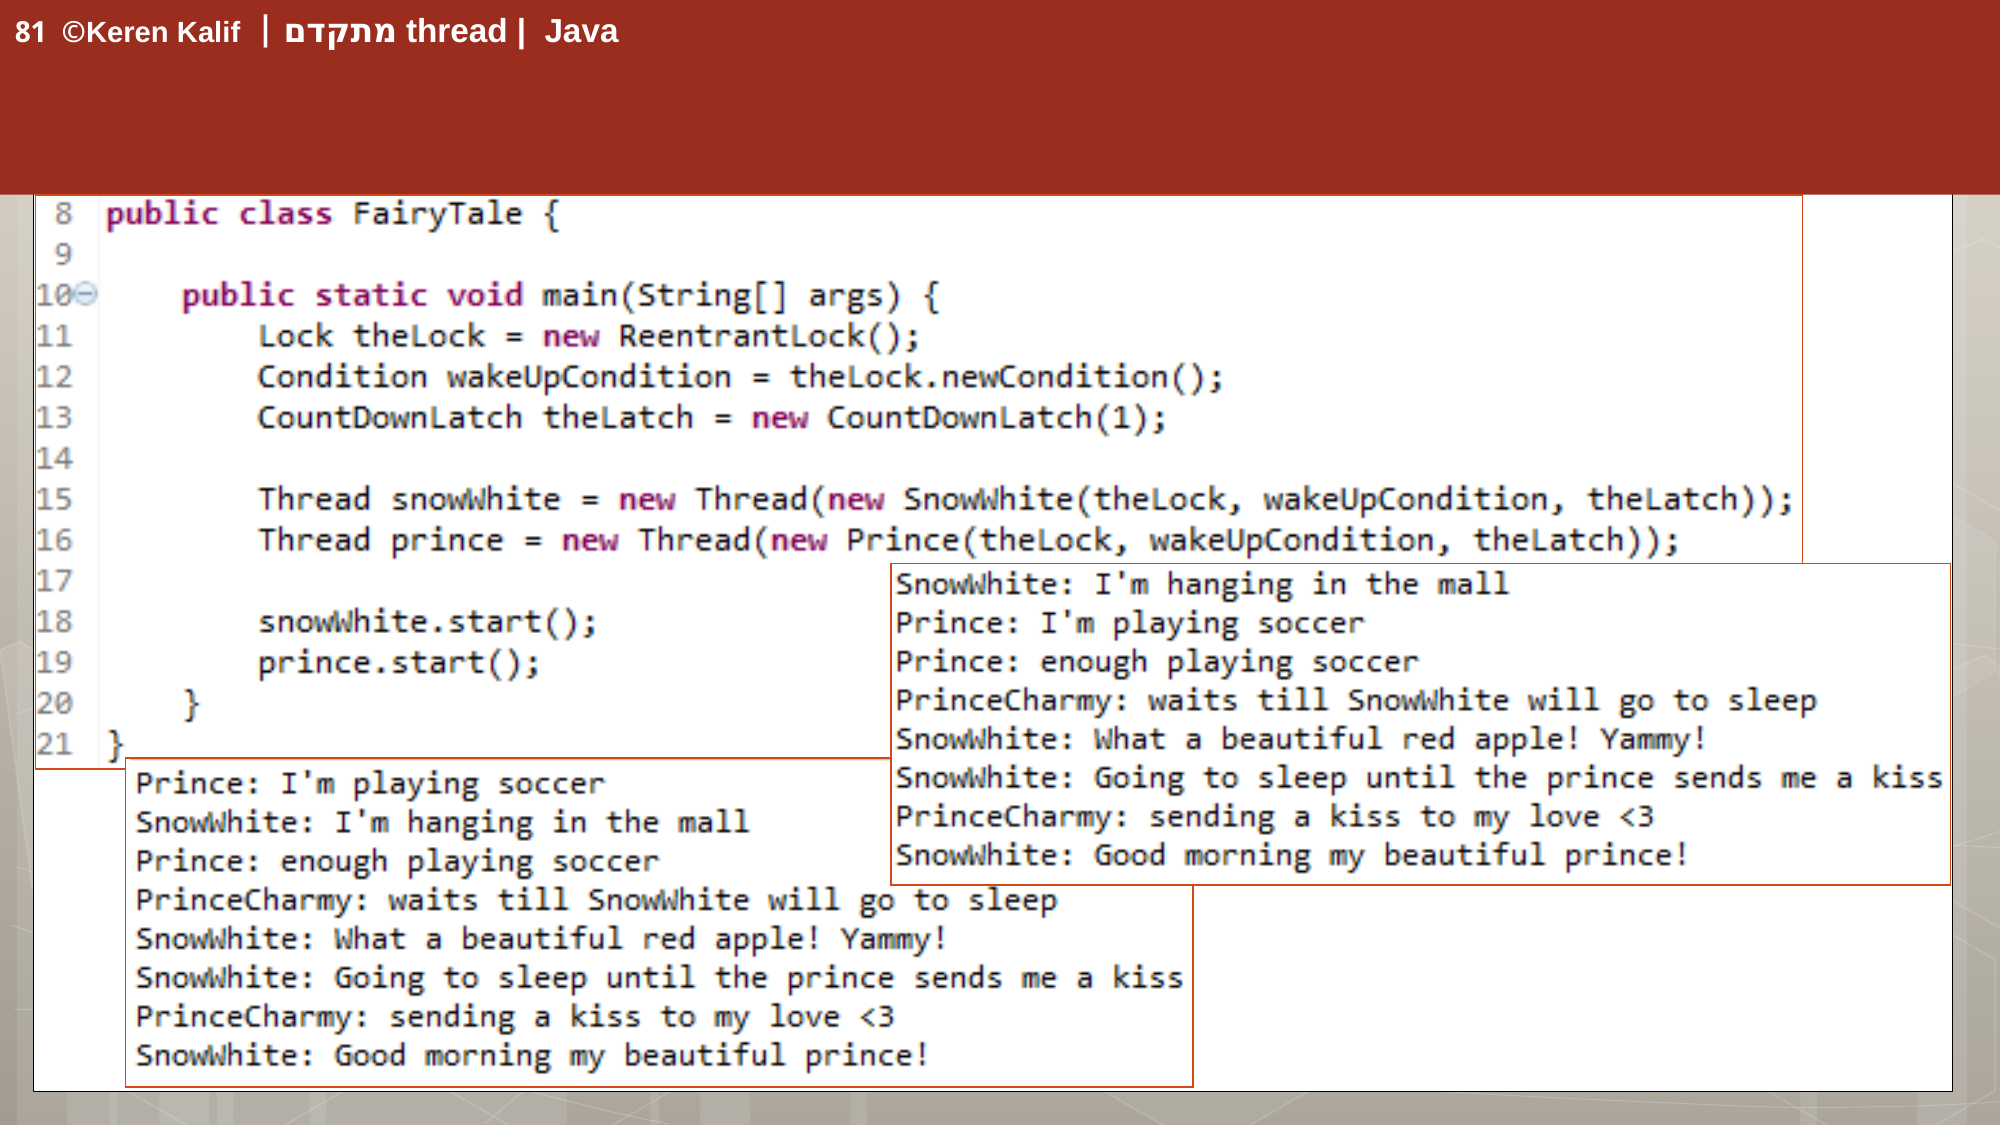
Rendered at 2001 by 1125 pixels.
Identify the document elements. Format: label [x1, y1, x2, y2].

picture [35, 195, 1950, 1087]
